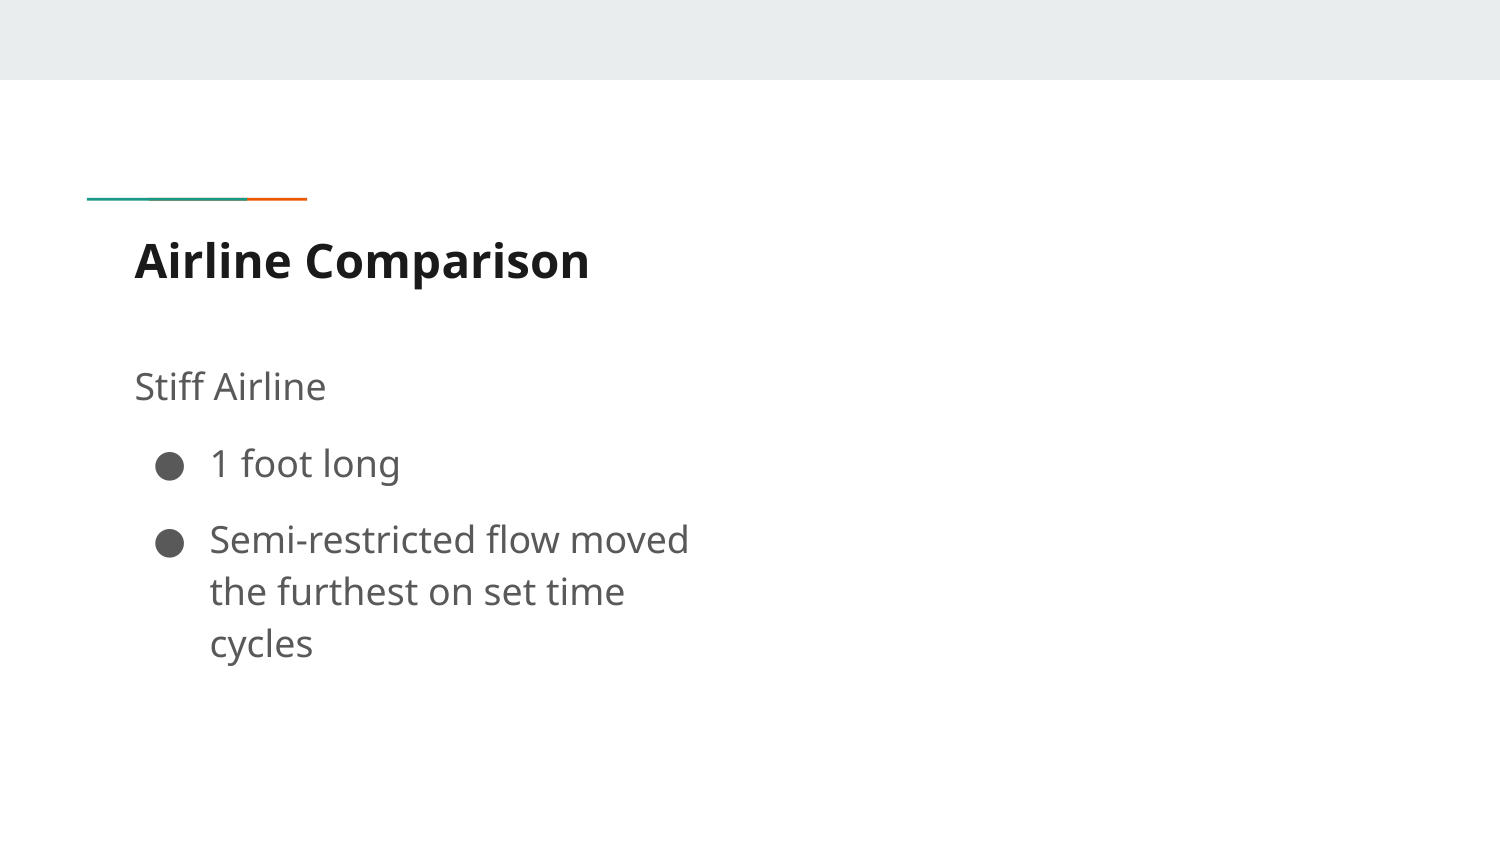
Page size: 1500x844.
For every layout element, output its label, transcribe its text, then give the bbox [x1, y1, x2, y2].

list Stiff Airline 1 foot long Semi-restricted flow moved the furthest on set time cycles [119, 341, 739, 712]
title Airline Comparison [119, 216, 1381, 305]
